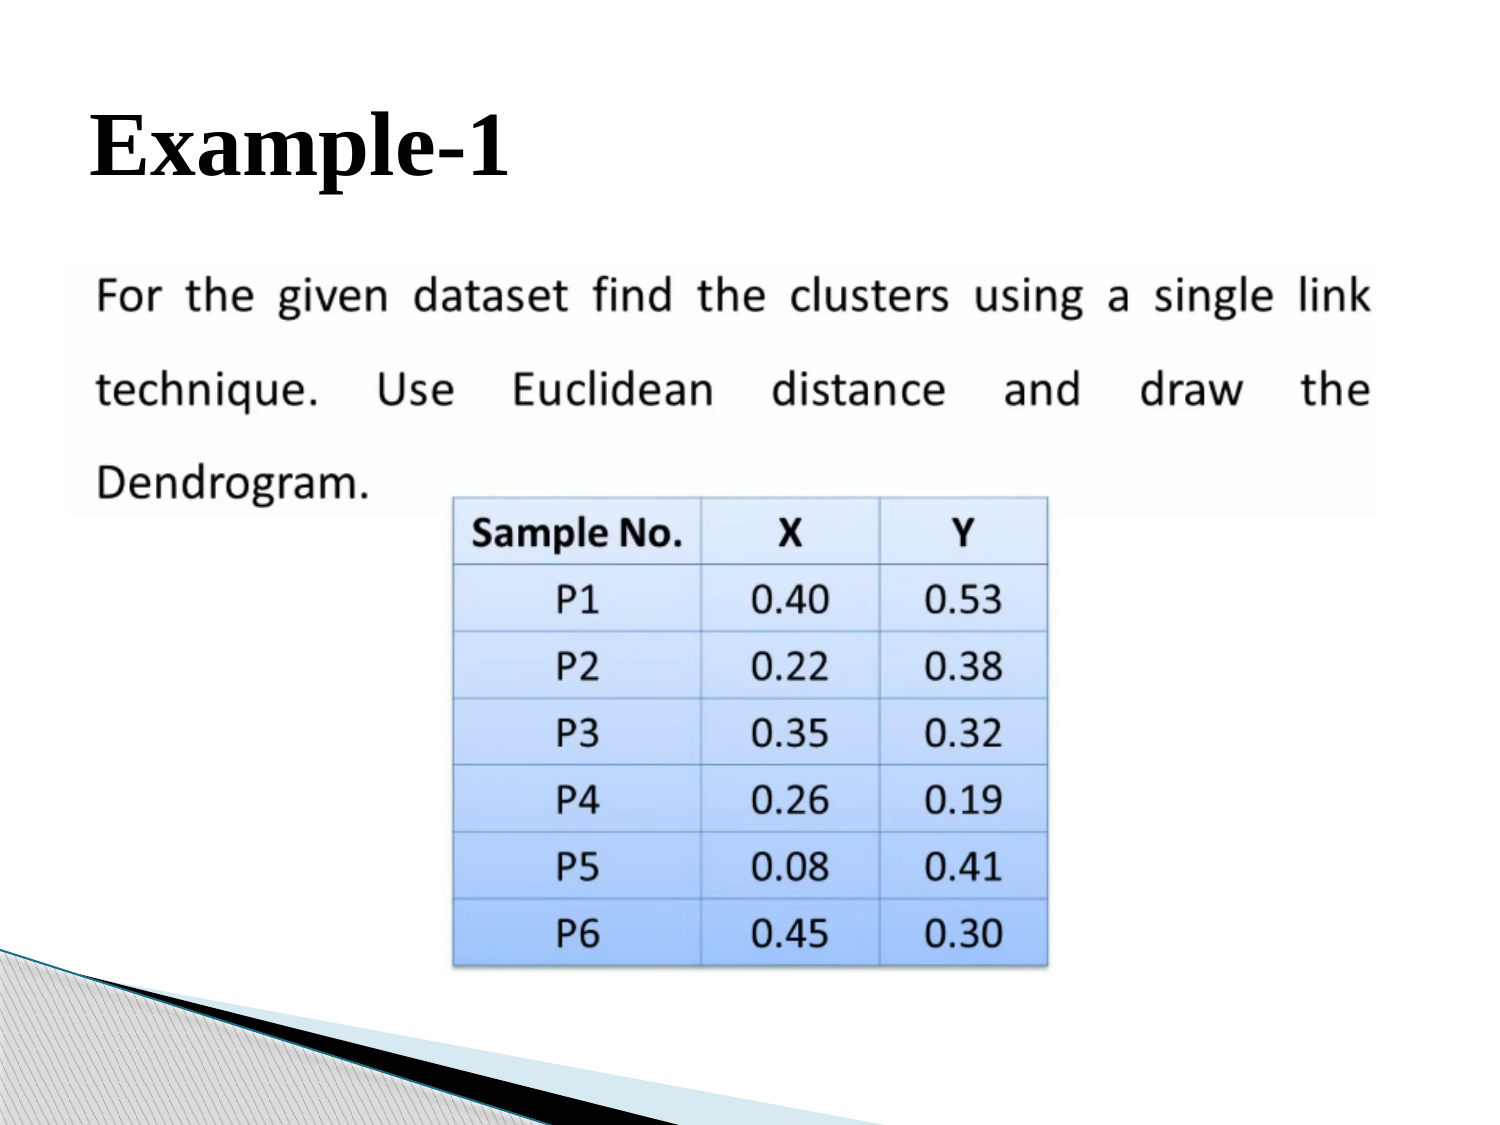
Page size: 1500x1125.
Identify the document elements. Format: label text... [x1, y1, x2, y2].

title Example-1 [75, 45, 1425, 233]
picture [441, 487, 1059, 974]
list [69, 262, 1378, 516]
